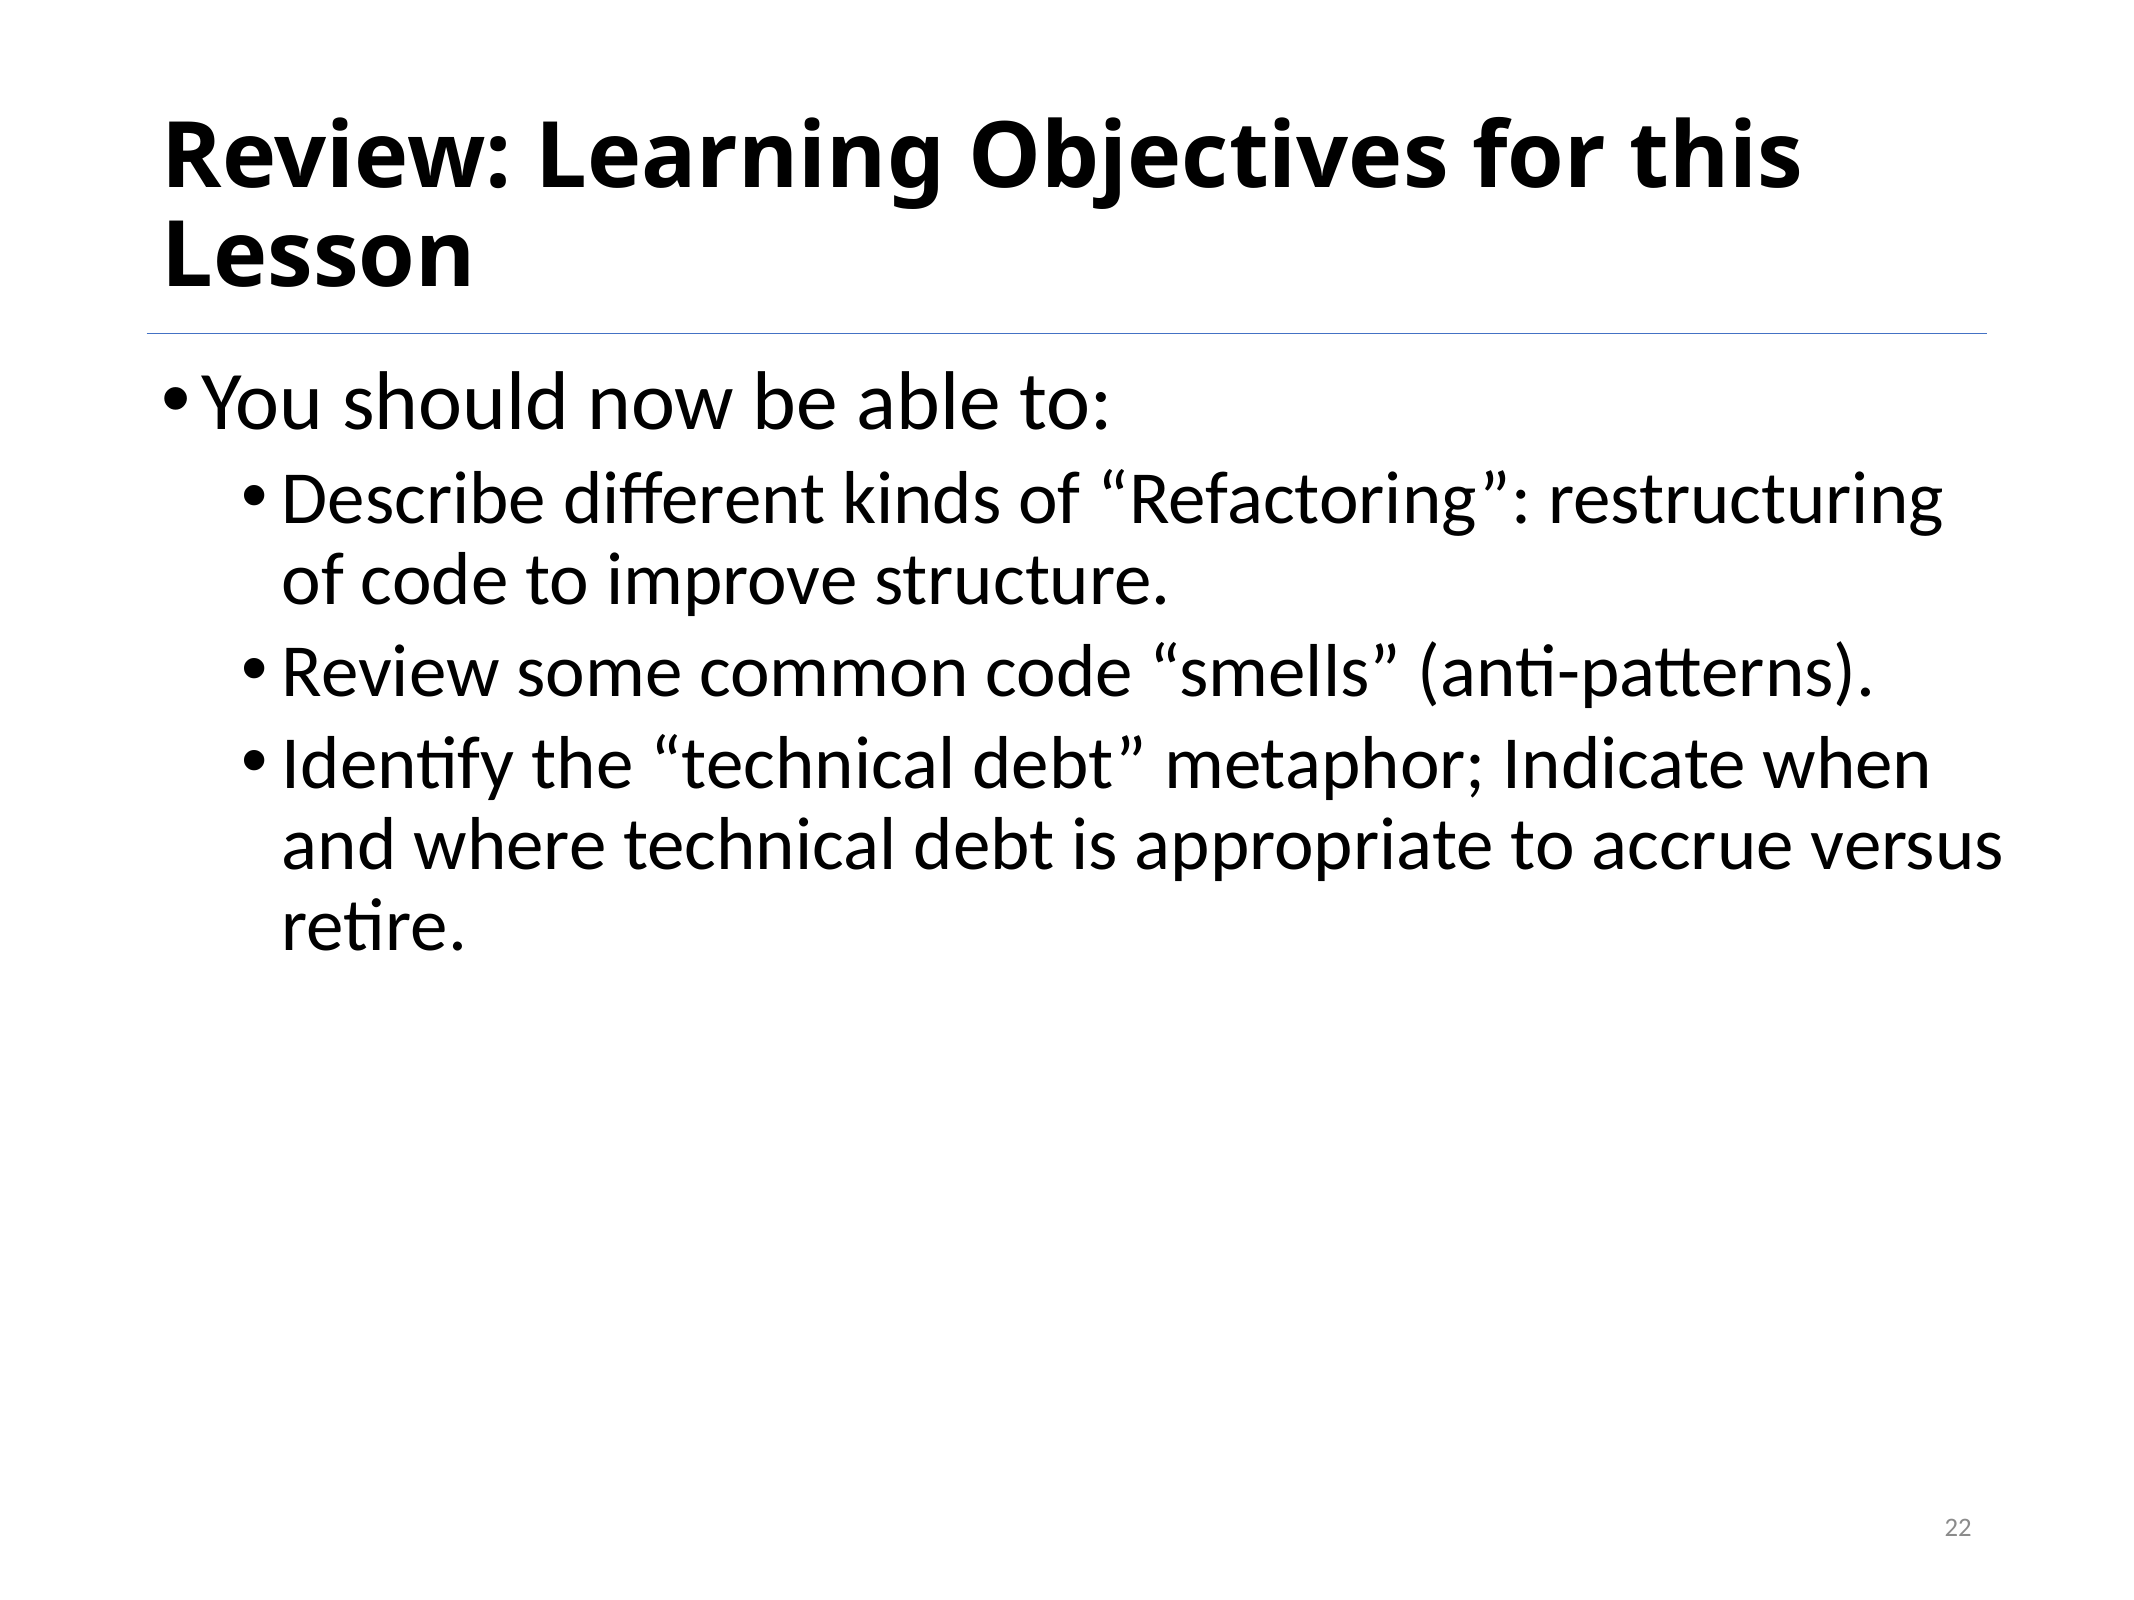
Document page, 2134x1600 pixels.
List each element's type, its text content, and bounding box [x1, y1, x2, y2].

slide_number 22 [1506, 1482, 1987, 1569]
list You should now be able to: Describe different kinds of “Refactoring”: restructuring of code to improve structure. Review some common code “smells” (anti-patterns). Identify the “technical debt” metaphor; Indicate when and where technical debt is appropriate to accrue versus retire. [146, 350, 2028, 1366]
title Review: Learning Objectives for this Lesson [146, 4, 1987, 314]
